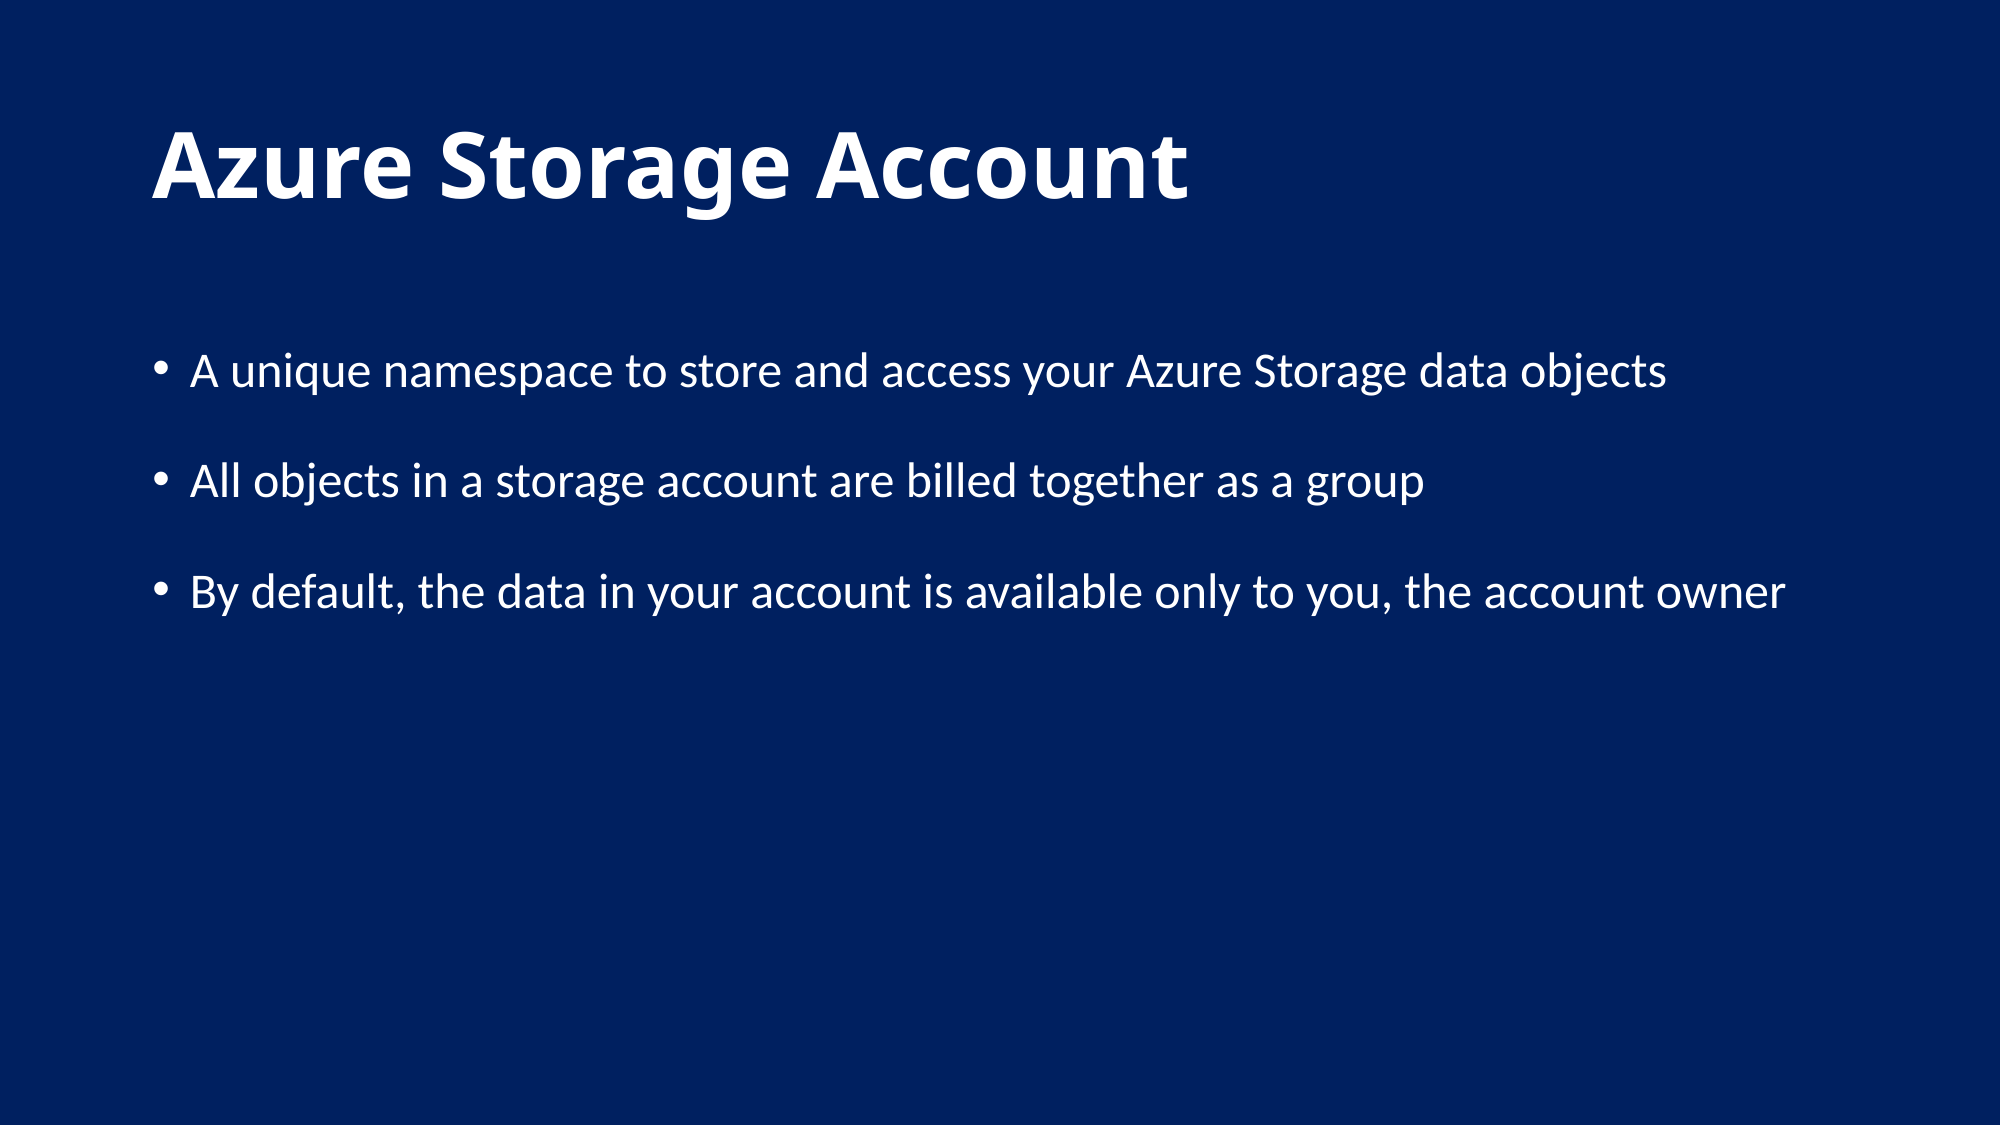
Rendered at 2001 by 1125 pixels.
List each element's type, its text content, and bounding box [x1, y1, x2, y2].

title Azure Storage Account [137, 59, 1863, 278]
list A unique namespace to store and access your Azure Storage data objects All objects in a storage account are billed together as a group By default, the data in your account is available only to you, the account owner [137, 299, 1863, 1014]
